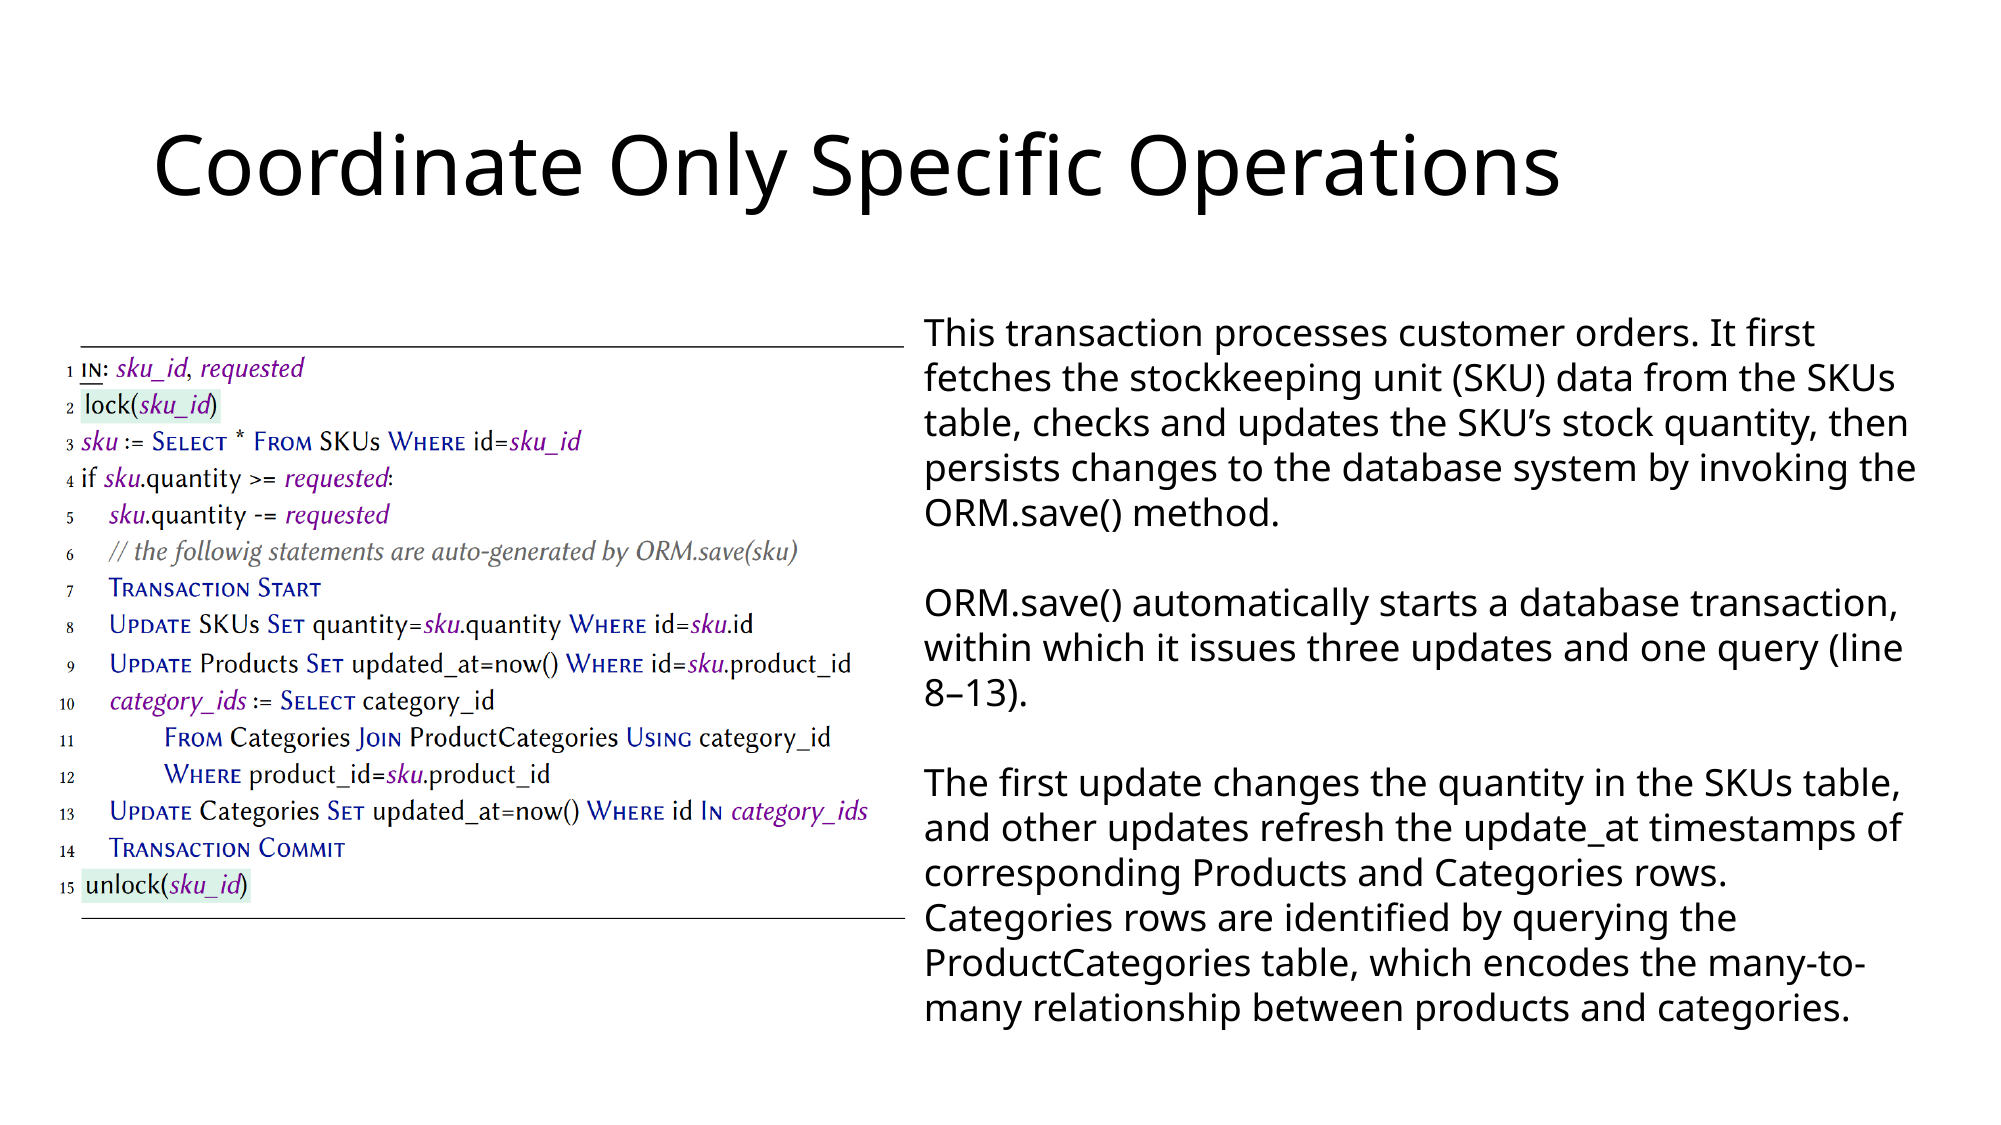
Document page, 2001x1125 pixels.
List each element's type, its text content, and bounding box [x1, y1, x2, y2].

title Coordinate Only Specific Operations [137, 59, 1863, 278]
text_box This transaction processes customer orders. It first fetches the stockkeeping unit (SKU) data from the SKUs table, checks and updates the SKU’s stock quantity, then persists changes to the database system by invoking the ORM.save() method. ORM.save() automatically starts a database transaction, within which it issues three updates and one query (line 8–13). The first update changes the quantity in the SKUs table, and other updates refresh the update_at timestamps of corresponding Products and Categories rows. Categories rows are identified by querying the ProductCategories table, which encodes the many-to-many relationship between products and categories. [909, 301, 1942, 1037]
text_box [52, 337, 910, 927]
